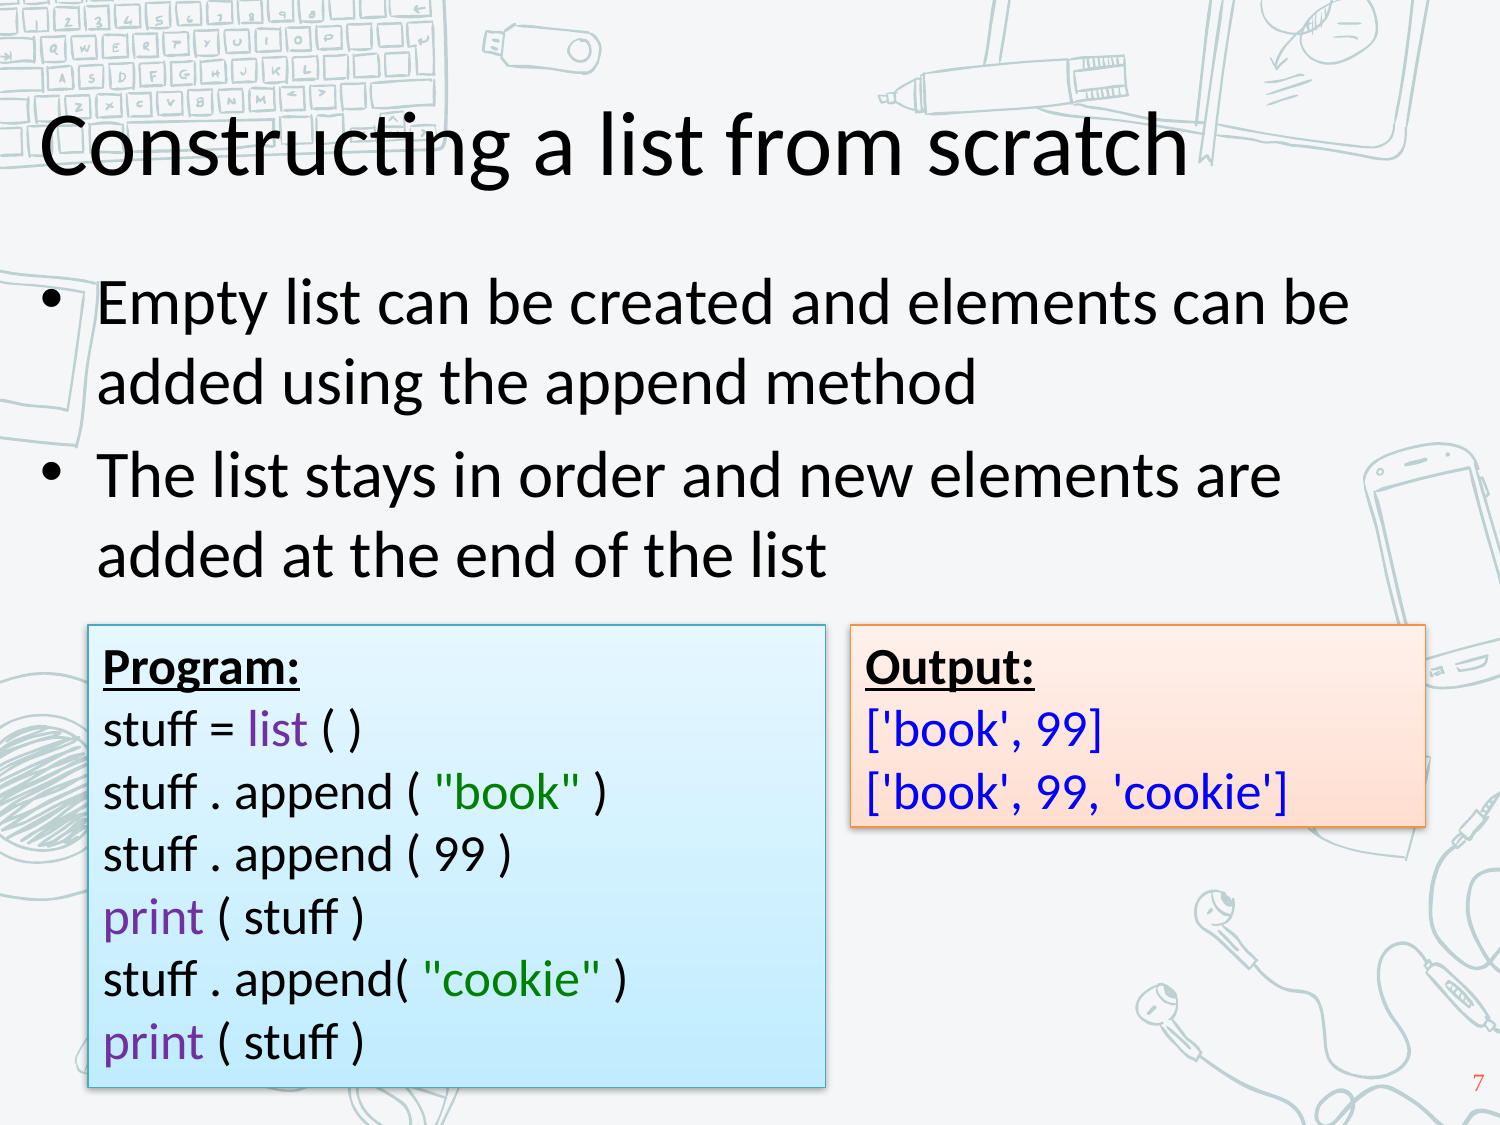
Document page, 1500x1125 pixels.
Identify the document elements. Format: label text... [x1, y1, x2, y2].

slide_number 7 [1425, 1050, 1500, 1113]
title Constructing a list from scratch [24, 45, 1475, 233]
list Empty list can be created and elements can be added using the append method The list stays in order and new elements are added at the end of the list [24, 249, 1475, 1055]
text_box Program: stuff = list ( ) stuff . append ( "book" ) stuff . append ( 99 ) print ( stuff ) stuff . append( "cookie" ) print ( stuff ) [87, 624, 826, 1088]
text_box Output: ['book', 99] ['book', 99, 'cookie'] [850, 624, 1426, 828]
